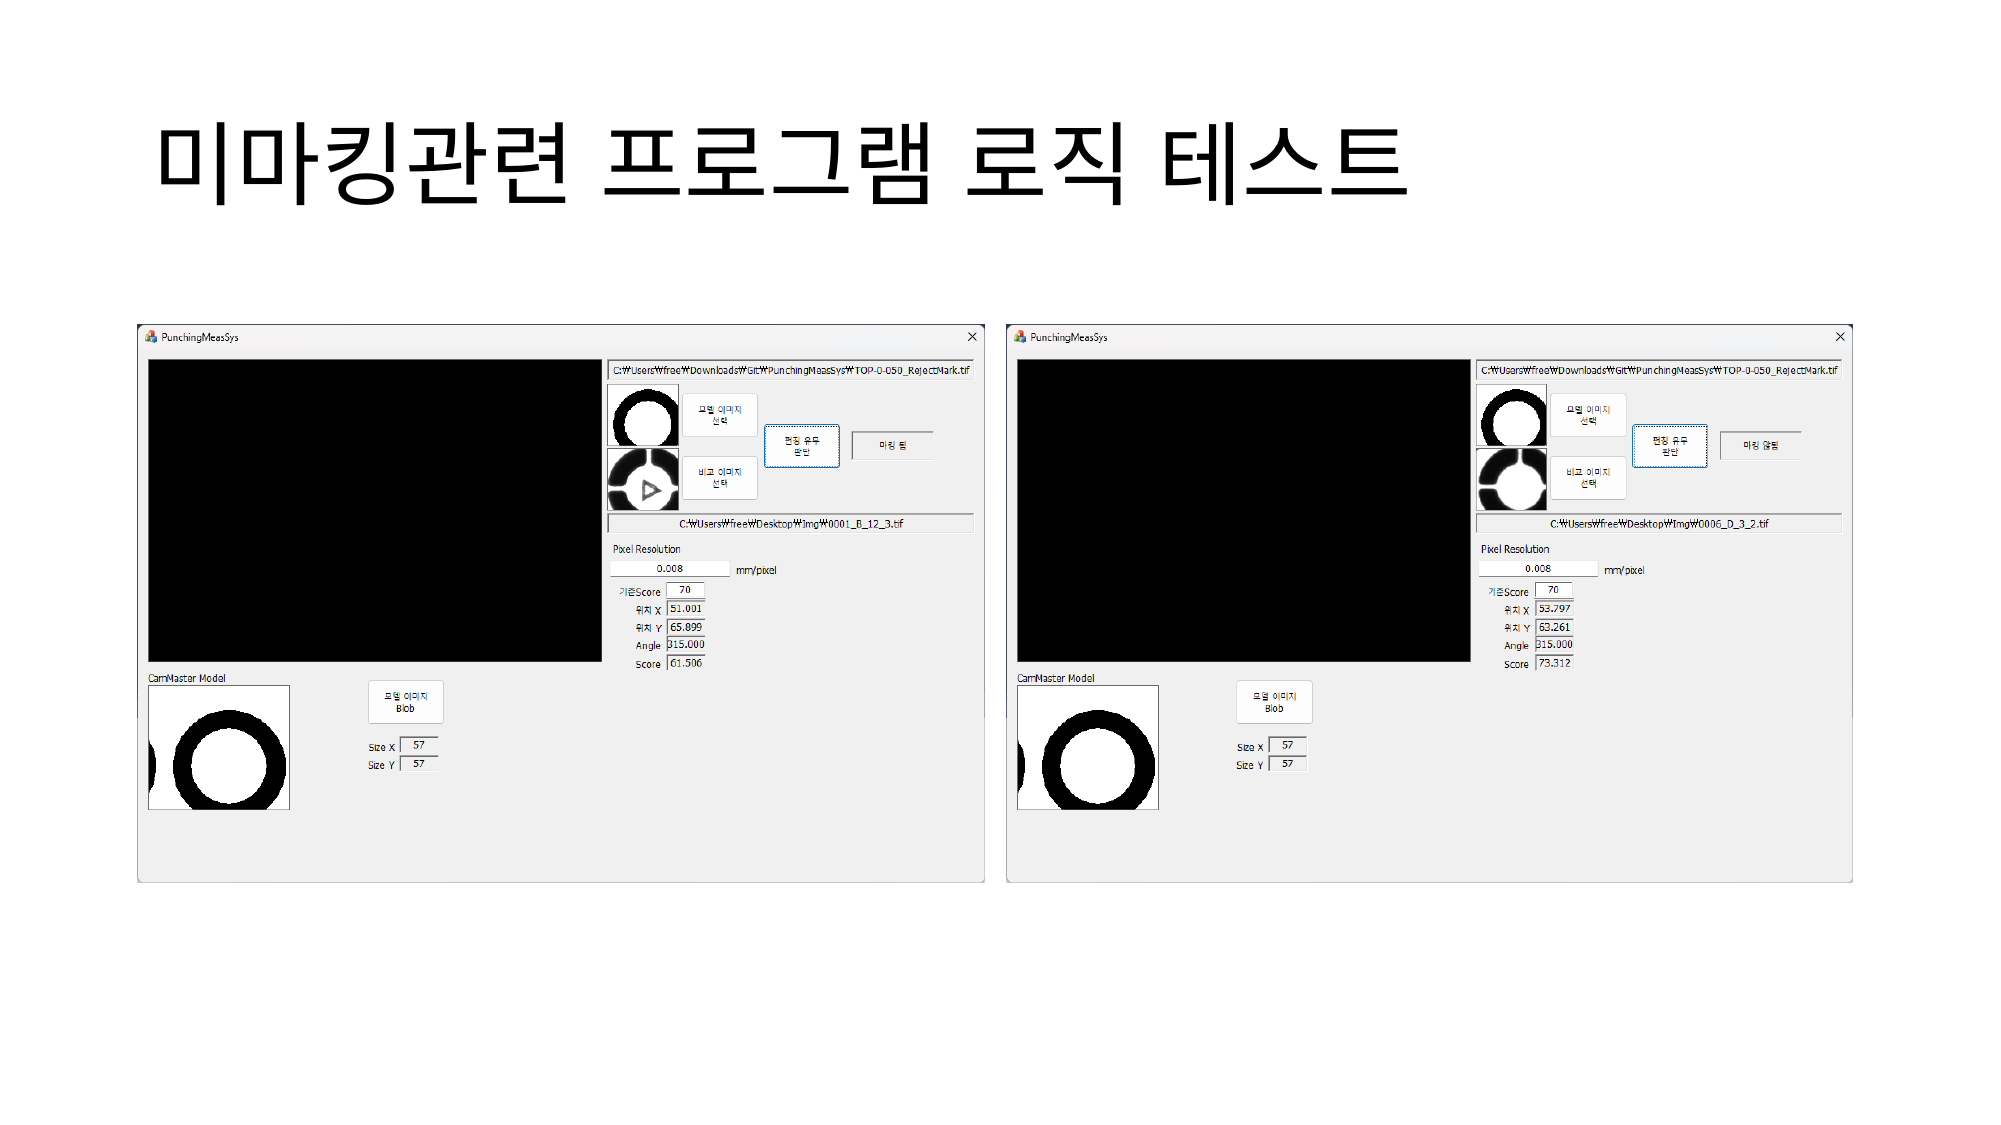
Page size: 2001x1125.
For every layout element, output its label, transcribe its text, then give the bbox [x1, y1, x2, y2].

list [137, 325, 985, 883]
title 미마킹관련 프로그램 로직 테스트 [137, 59, 1863, 278]
picture [1006, 324, 1853, 883]
